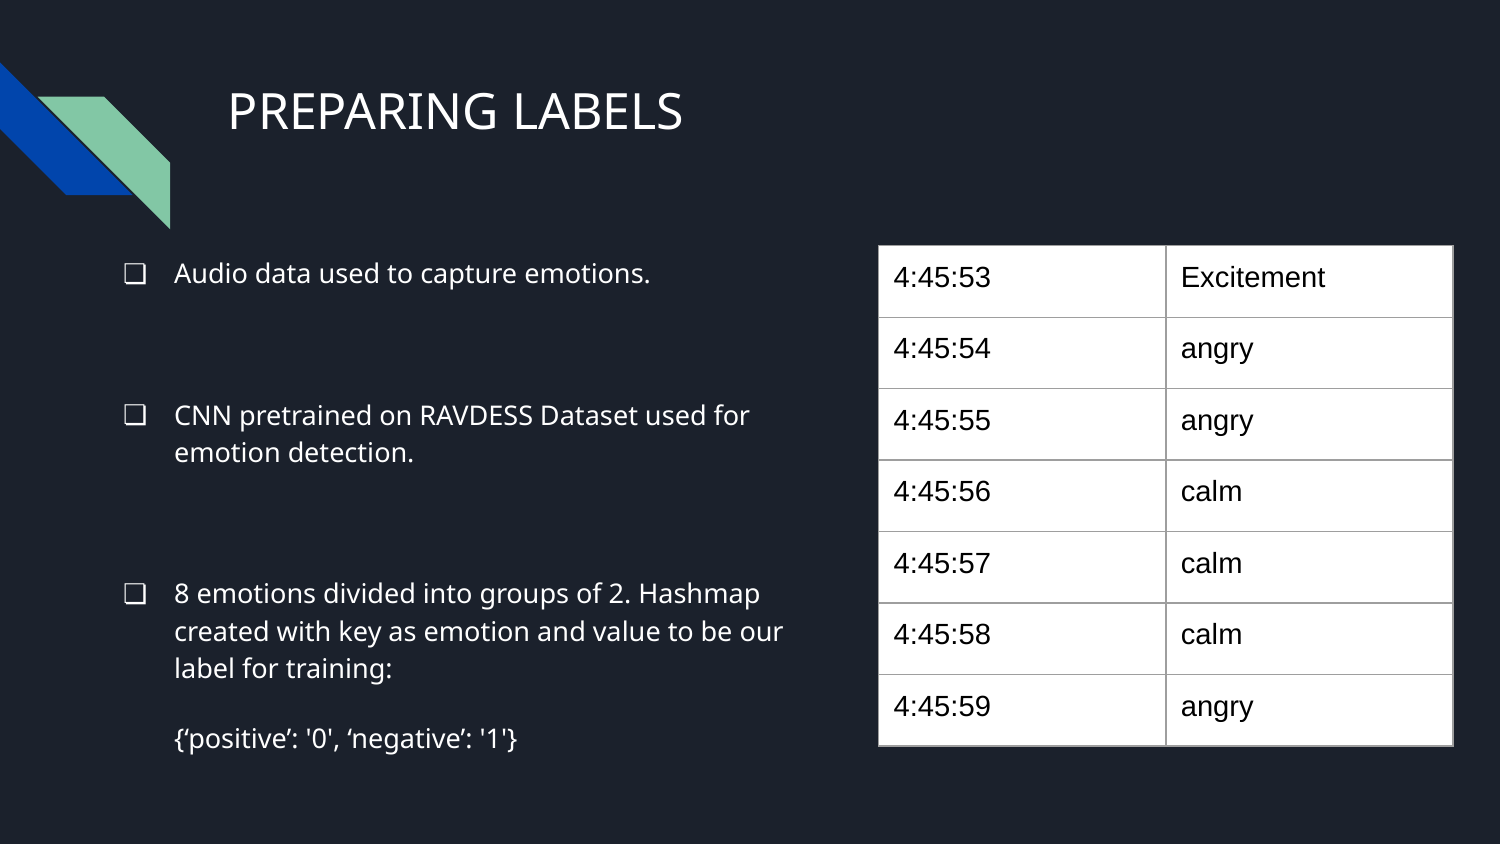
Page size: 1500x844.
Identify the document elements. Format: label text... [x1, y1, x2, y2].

table_cell calm [1167, 604, 1452, 674]
table_cell 4:45:57 [879, 532, 1165, 602]
list Audio data used to capture emotions. CNN pretrained on RAVDESS Dataset used for emotion detection. 8 emotions divided into groups of 2. Hashmap created with key as emotion and value to be our label for training: {‘positive’: '0', ‘negative’: '1'} [84, 236, 842, 789]
table_cell 4:45:56 [879, 461, 1165, 531]
table_cell calm [1167, 532, 1452, 602]
table_cell angry [1167, 675, 1452, 745]
table_cell 4:45:58 [879, 604, 1165, 674]
table_header 4:45:53 [879, 246, 1165, 317]
table_cell 4:45:54 [879, 318, 1165, 388]
table_cell 4:45:55 [879, 389, 1165, 459]
title PREPARING LABELS [212, 64, 1368, 215]
table_cell 4:45:59 [879, 675, 1165, 745]
table_cell calm [1167, 461, 1452, 531]
table_cell angry [1167, 389, 1452, 459]
table_cell angry [1167, 318, 1452, 388]
table_header Excitement [1167, 246, 1452, 317]
